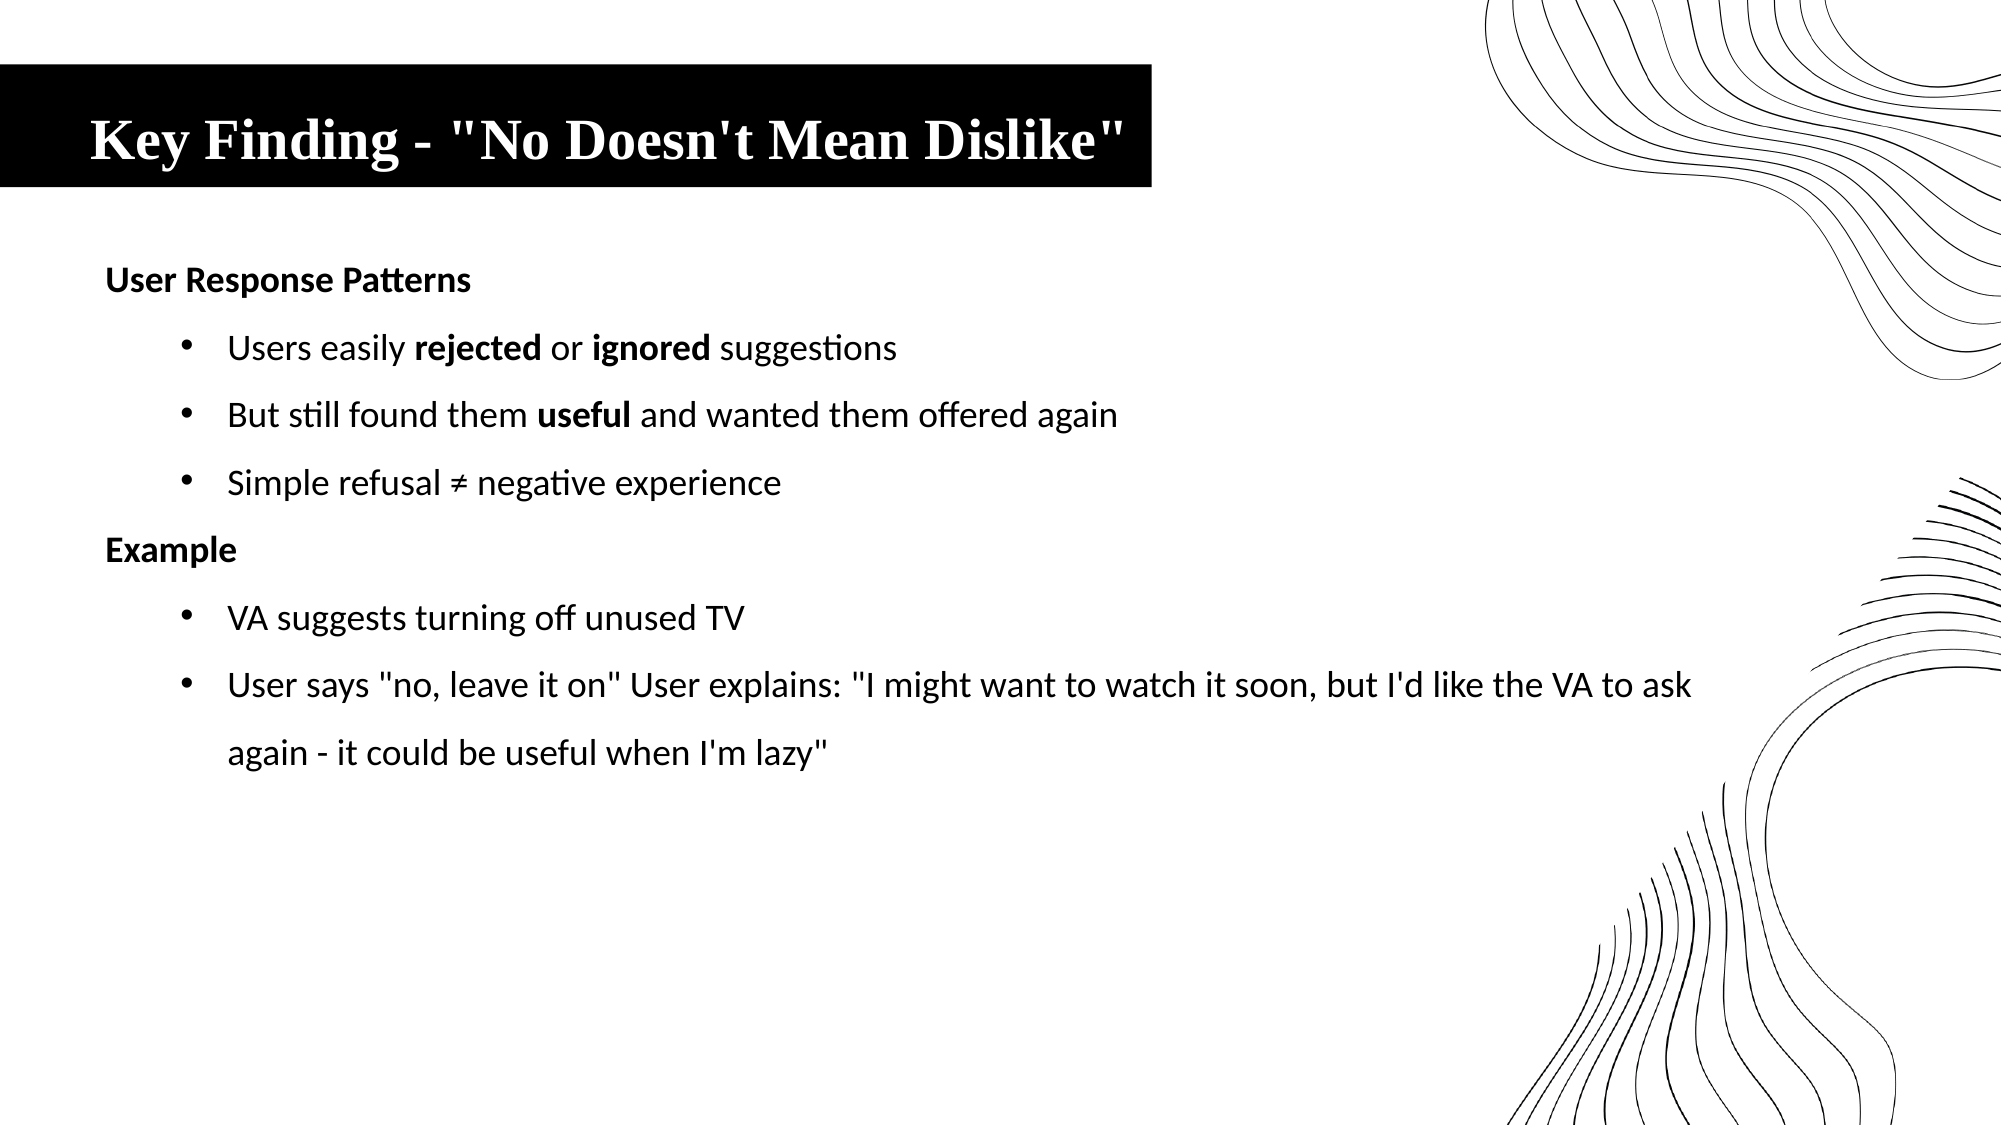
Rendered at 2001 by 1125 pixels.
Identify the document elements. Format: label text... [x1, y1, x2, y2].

text_box Key Finding - "No Doesn't Mean Dislike" [90, 79, 1152, 171]
text_box [1473, 447, 2000, 1125]
text_box [0, 63, 1153, 188]
text_box User Response Patterns Users easily rejected or ignored suggestions But still found them useful and wanted them offered again Simple refusal ≠ negative experience Example VA suggests turning off unused TV User says "no, leave it on" User explains: "I might want to watch it soon, but I'd like the VA to ask again - it could be useful when I'm lazy" [105, 232, 1716, 773]
text_box [1483, 0, 2000, 380]
